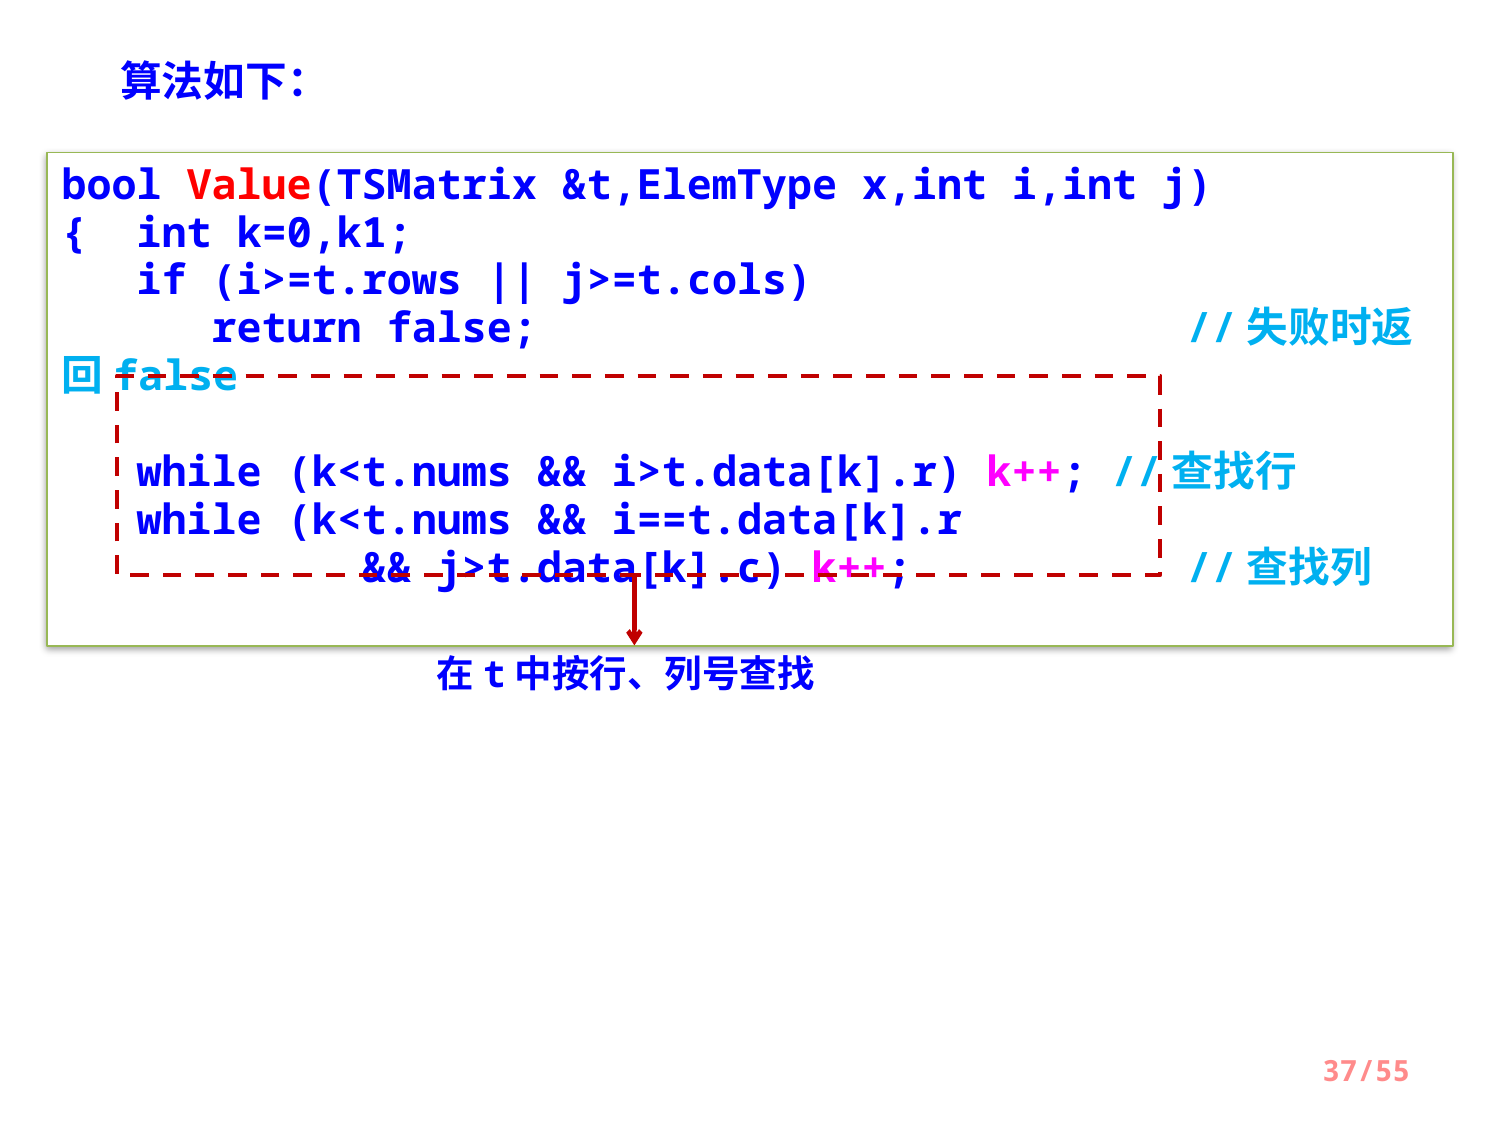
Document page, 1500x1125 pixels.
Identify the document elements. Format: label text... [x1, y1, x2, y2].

text_box bool Value(TSMatrix &t,ElemType x,int i,int j) { int k=0,k1; if (i>=t.rows || j>=t.cols) return false; //失败时返回false while (k<t.nums && i>t.data[k].r) k++; //查找行 while (k<t.nums && i==t.data[k].r && j>t.data[k].c) k++; //查找列 [46, 152, 1454, 647]
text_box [116, 375, 1161, 704]
slide_number 37/55 [1074, 1042, 1425, 1103]
text_box 算法如下： [105, 46, 416, 112]
